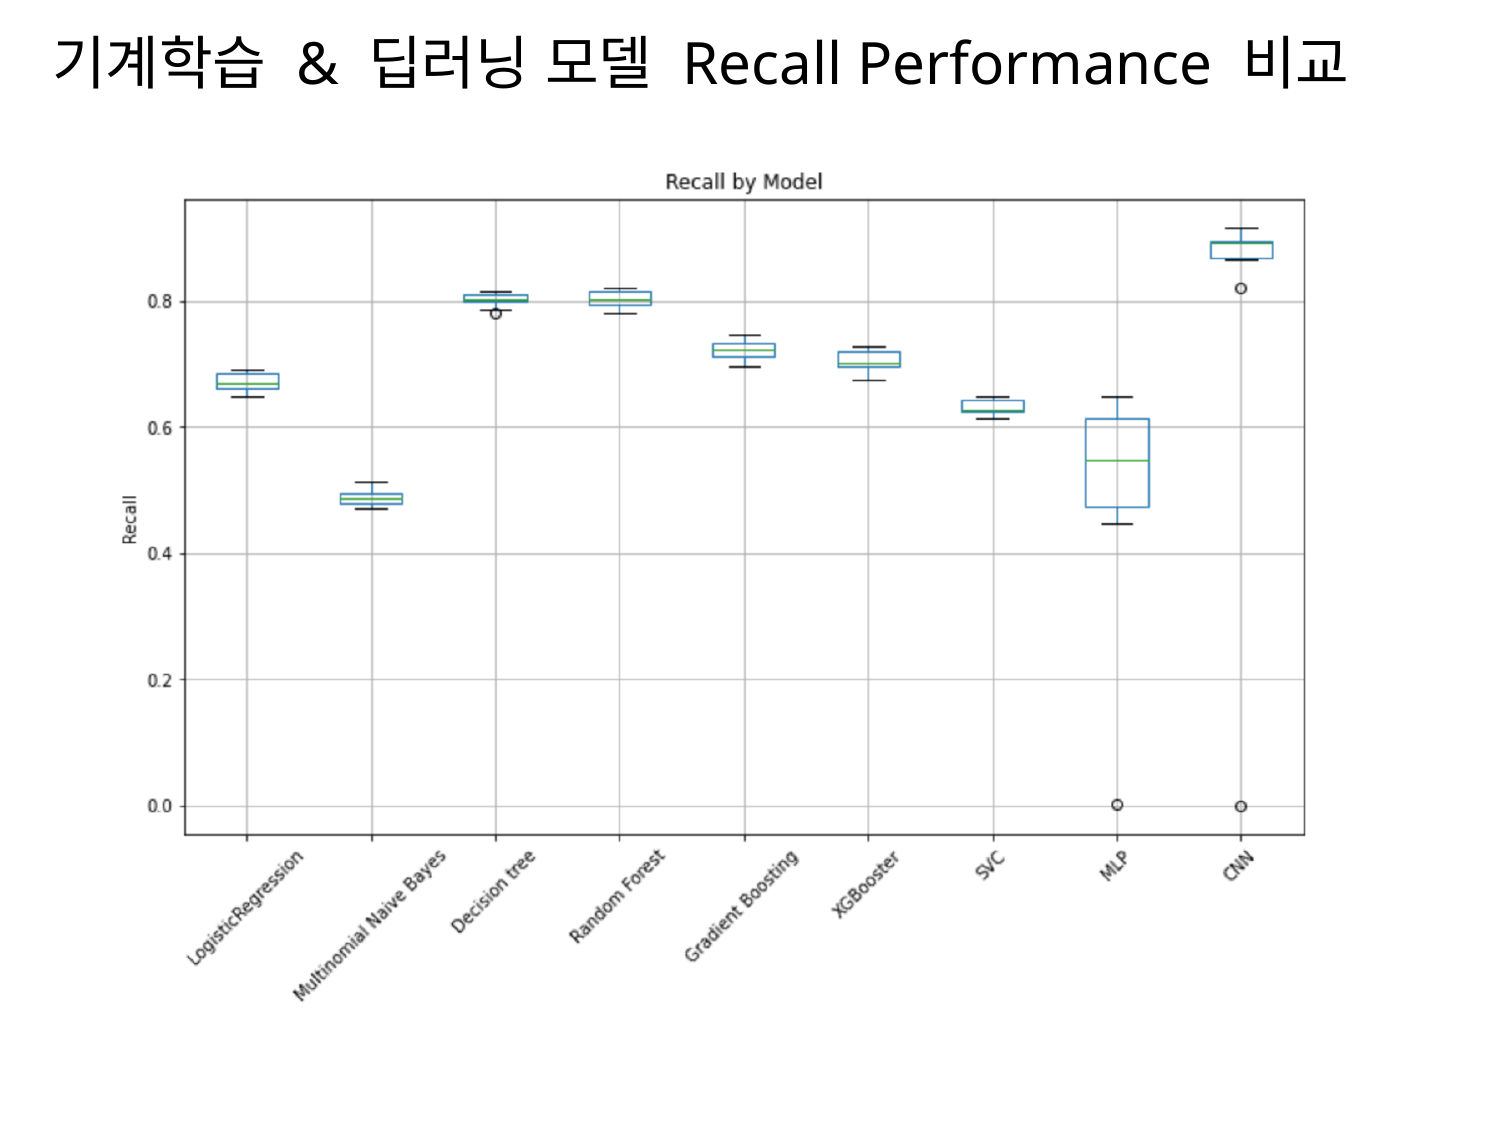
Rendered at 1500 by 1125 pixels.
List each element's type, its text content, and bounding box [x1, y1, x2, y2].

picture [92, 157, 1365, 1014]
text_box 기계학습 & 딥러닝 모델 Recall Performance 비교 [44, 0, 1456, 133]
